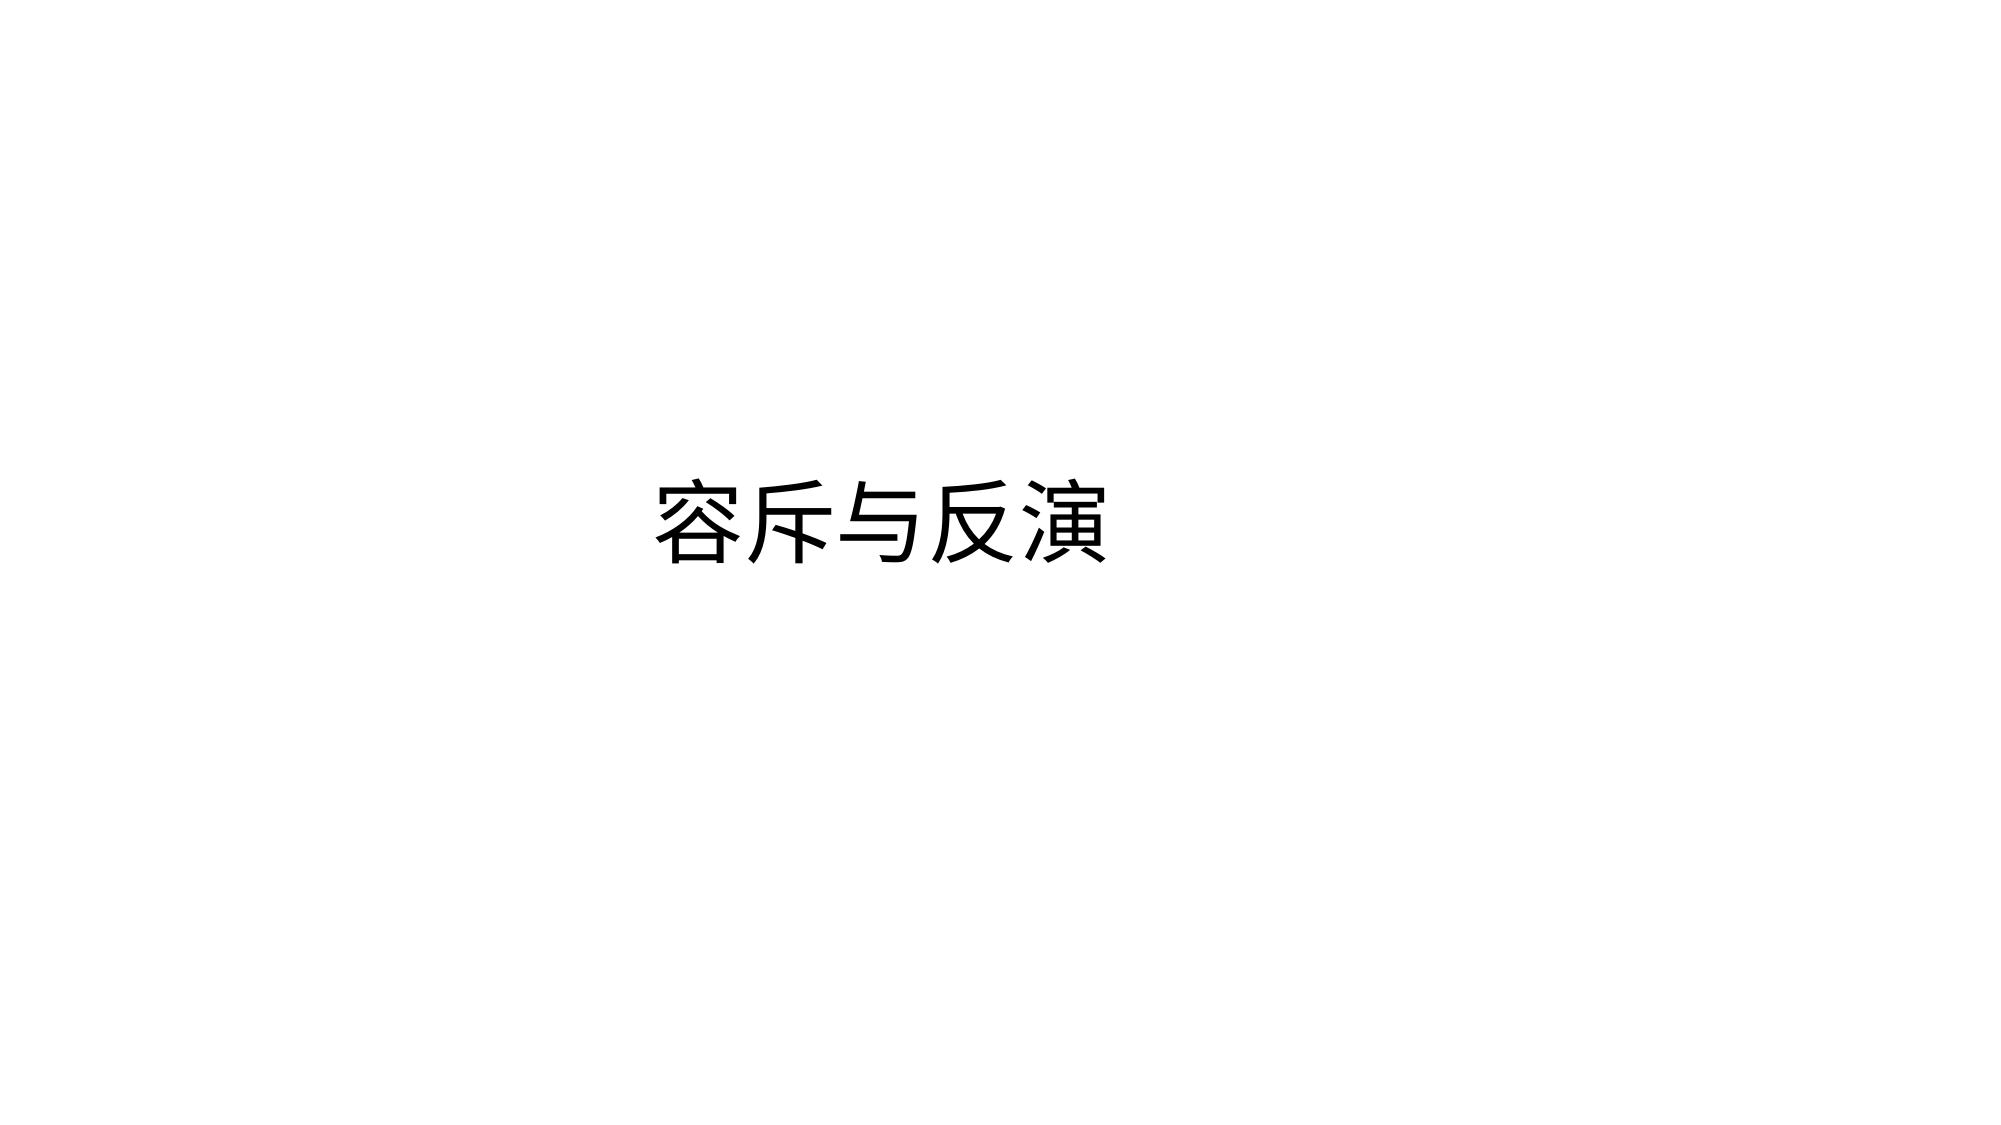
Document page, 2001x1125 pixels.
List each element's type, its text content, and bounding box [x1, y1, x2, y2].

title 容斥与反演 [637, 417, 1165, 636]
